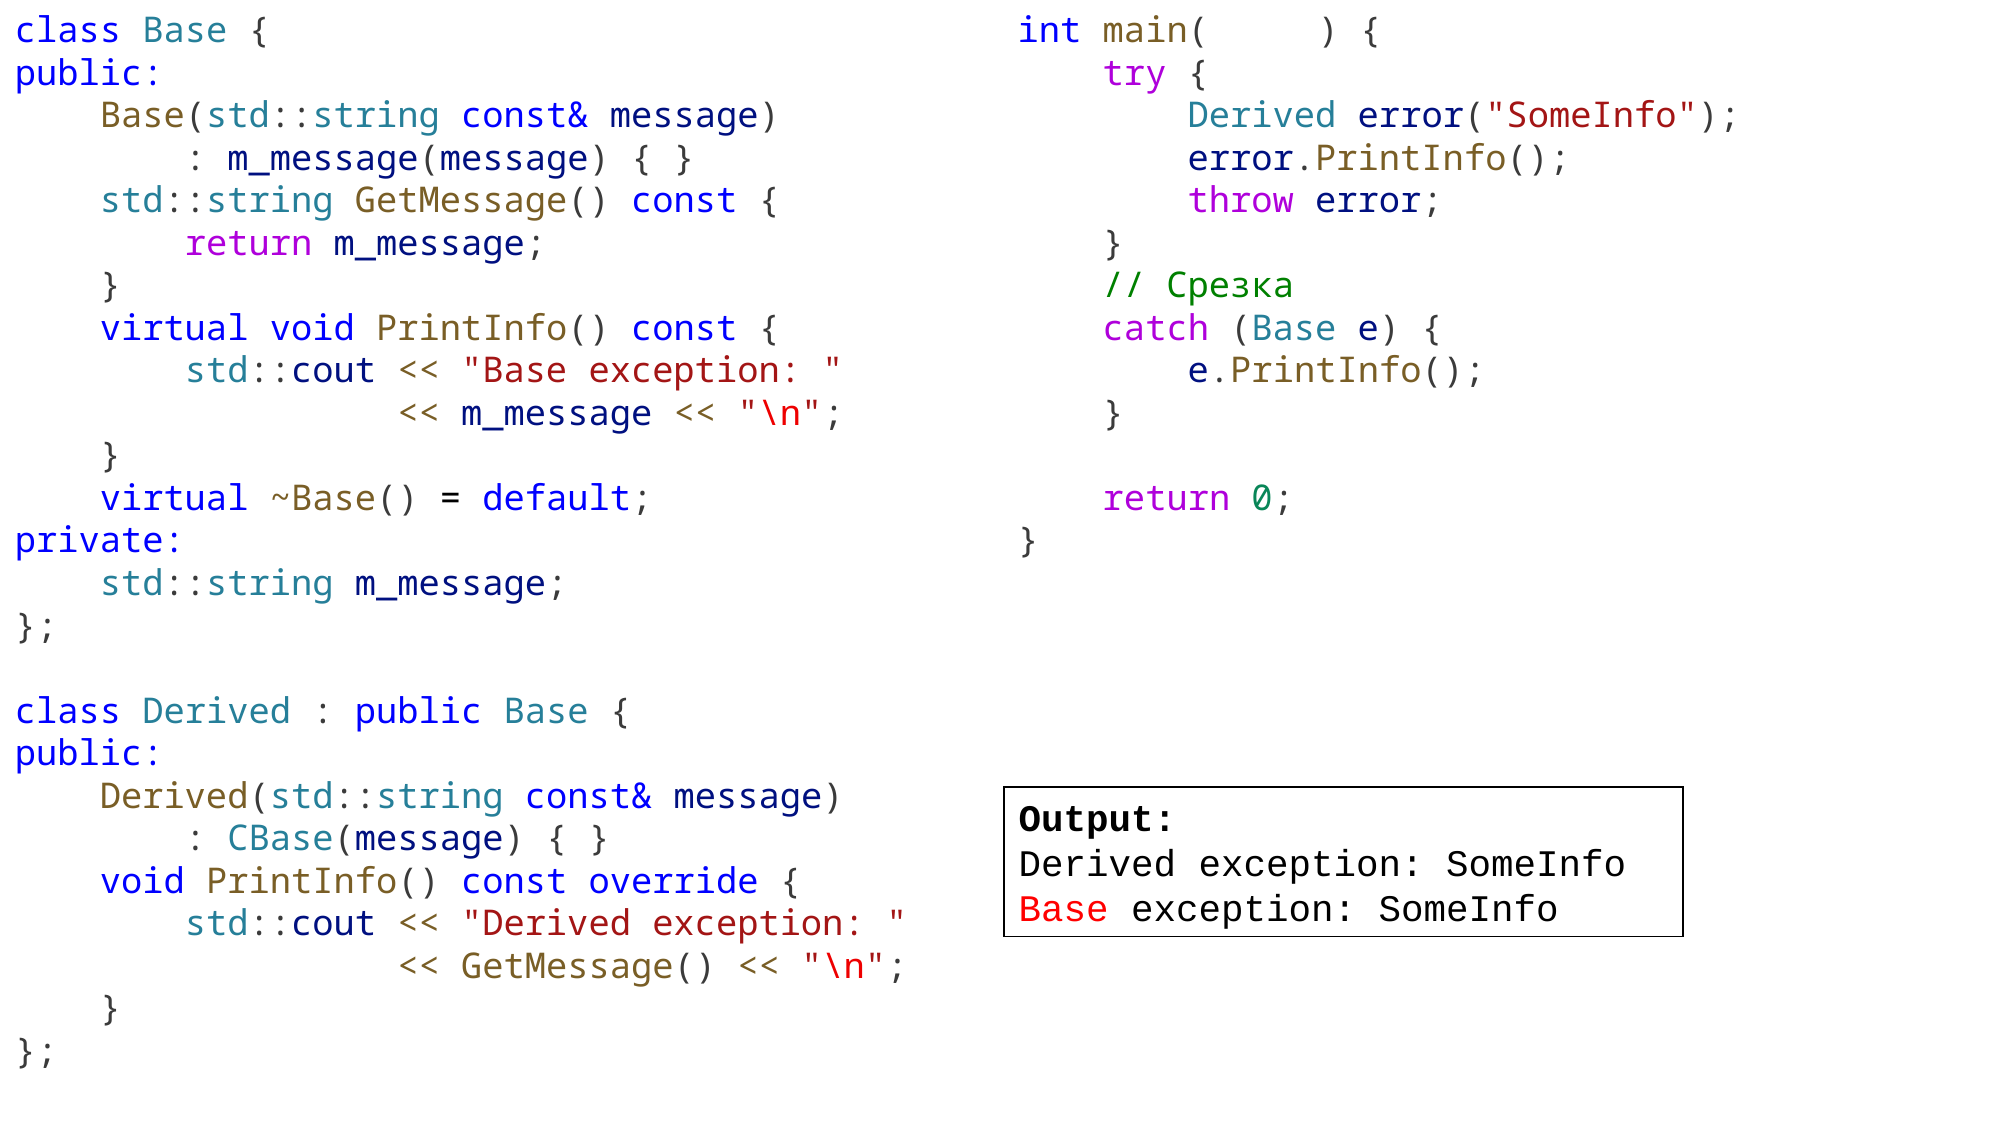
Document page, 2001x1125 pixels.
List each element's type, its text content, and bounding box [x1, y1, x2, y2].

text_box class Base { public: Base(std::string const& message) : m_message(message) { } std::string GetMessage() const { return m_message; } virtual void PrintInfo() const { std::cout << "Base exception: " << m_message << "\n"; } virtual ~Base() = default; private: std::string m_message; }; class Derived : public Base { public: Derived(std::string const& message) : CBase(message) { } void PrintInfo() const override { std::cout << "Derived exception: " << GetMessage() << "\n"; } }; [0, 0, 1000, 1078]
text_box Output: Derived exception: SomeInfo Base exception: SomeInfo [1003, 786, 1683, 937]
text_box int main( ) { try { Derived error("SomeInfo"); error.PrintInfo(); throw error; } // Срезка catch (Base e) { e.PrintInfo(); } return 0; } [1002, 0, 2000, 568]
